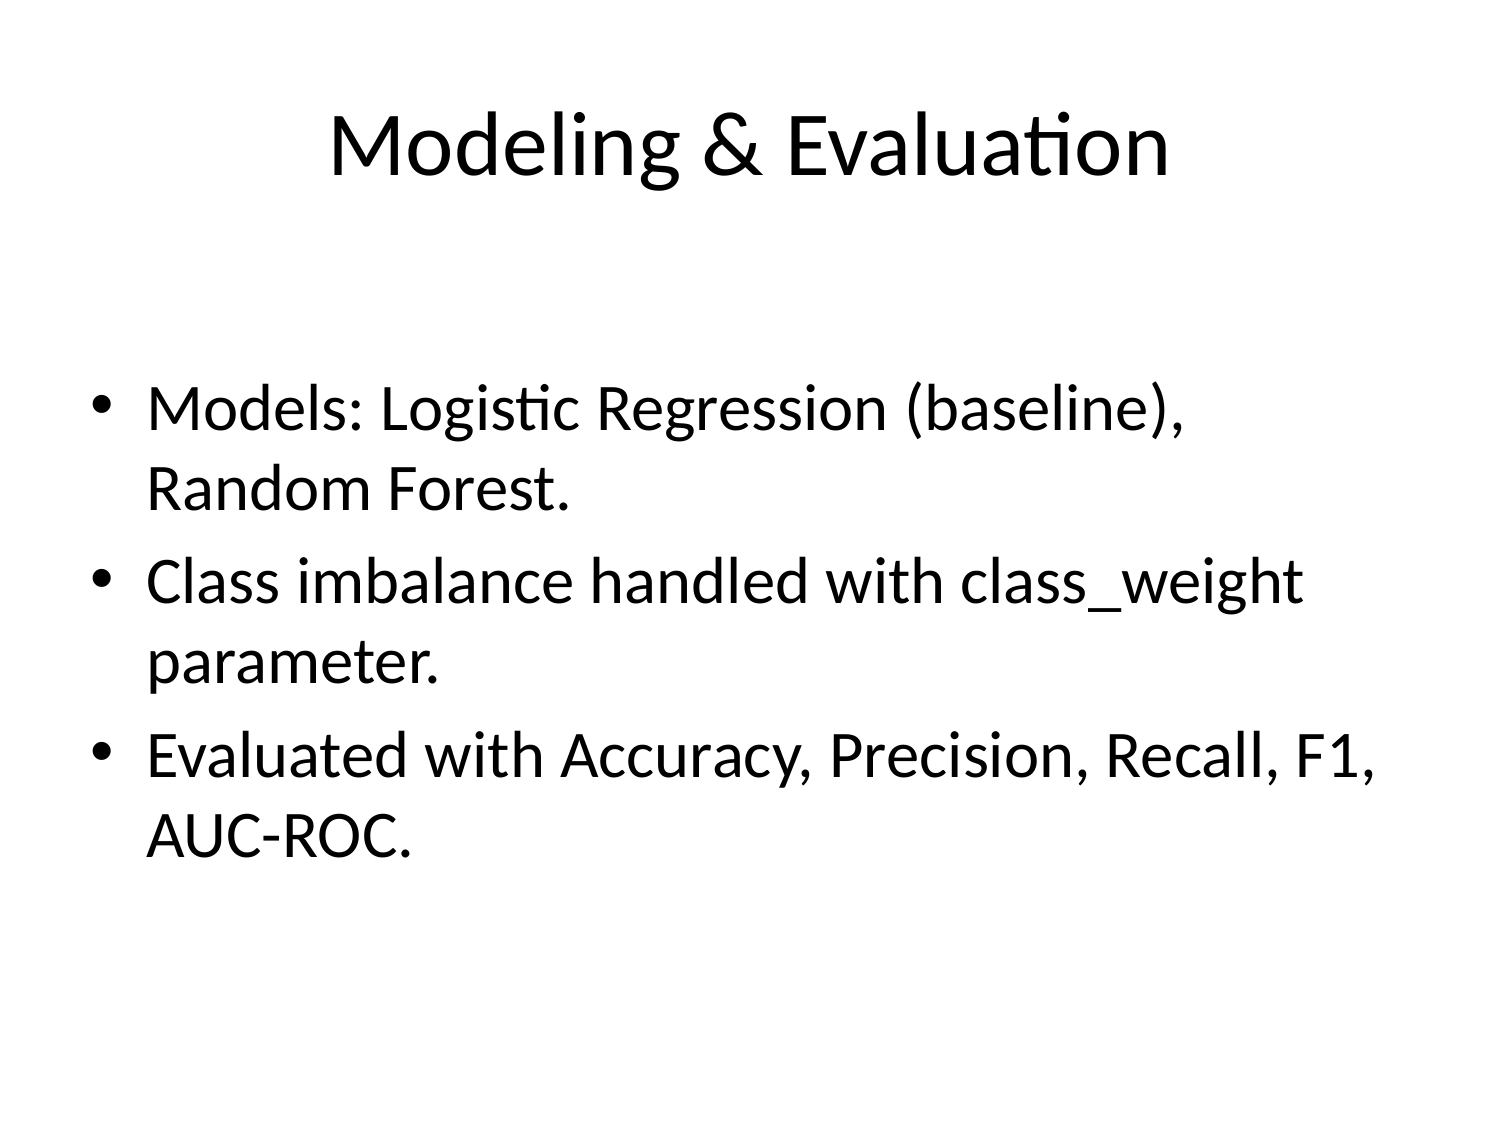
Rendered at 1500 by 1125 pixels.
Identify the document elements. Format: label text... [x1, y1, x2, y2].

list Models: Logistic Regression (baseline), Random Forest. Class imbalance handled with class_weight parameter. Evaluated with Accuracy, Precision, Recall, F1, AUC-ROC. [75, 262, 1425, 1005]
title Modeling & Evaluation [75, 45, 1425, 233]
